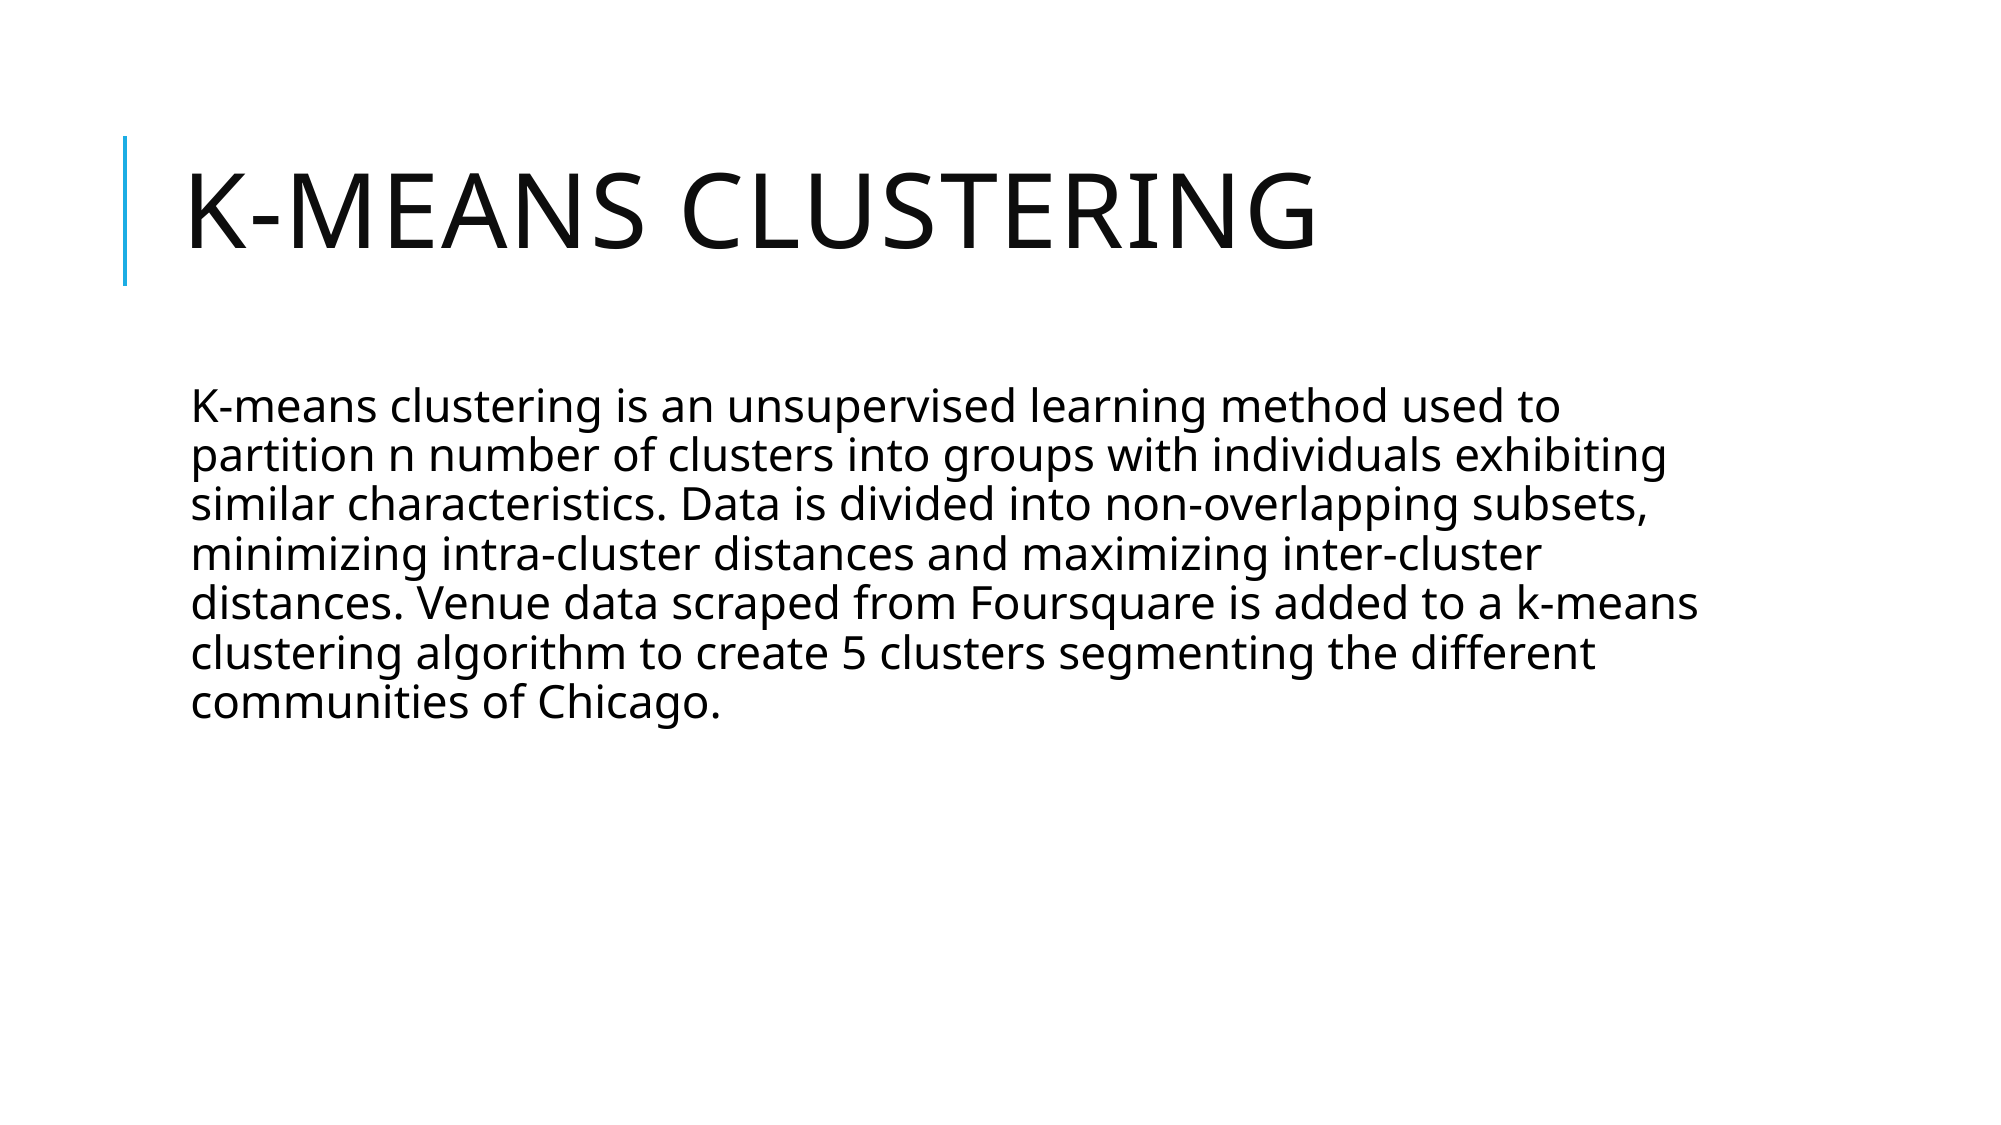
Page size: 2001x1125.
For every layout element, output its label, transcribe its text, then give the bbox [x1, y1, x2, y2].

title K-means clustering [168, 96, 1763, 342]
list K-means clustering is an unsupervised learning method used to partition n number of clusters into groups with individuals exhibiting similar characteristics. Data is divided into non-overlapping subsets, minimizing intra-cluster distances and maximizing inter-cluster distances. Venue data scraped from Foursquare is added to a k-means clustering algorithm to create 5 clusters segmenting the different communities of Chicago. [168, 375, 1763, 1035]
